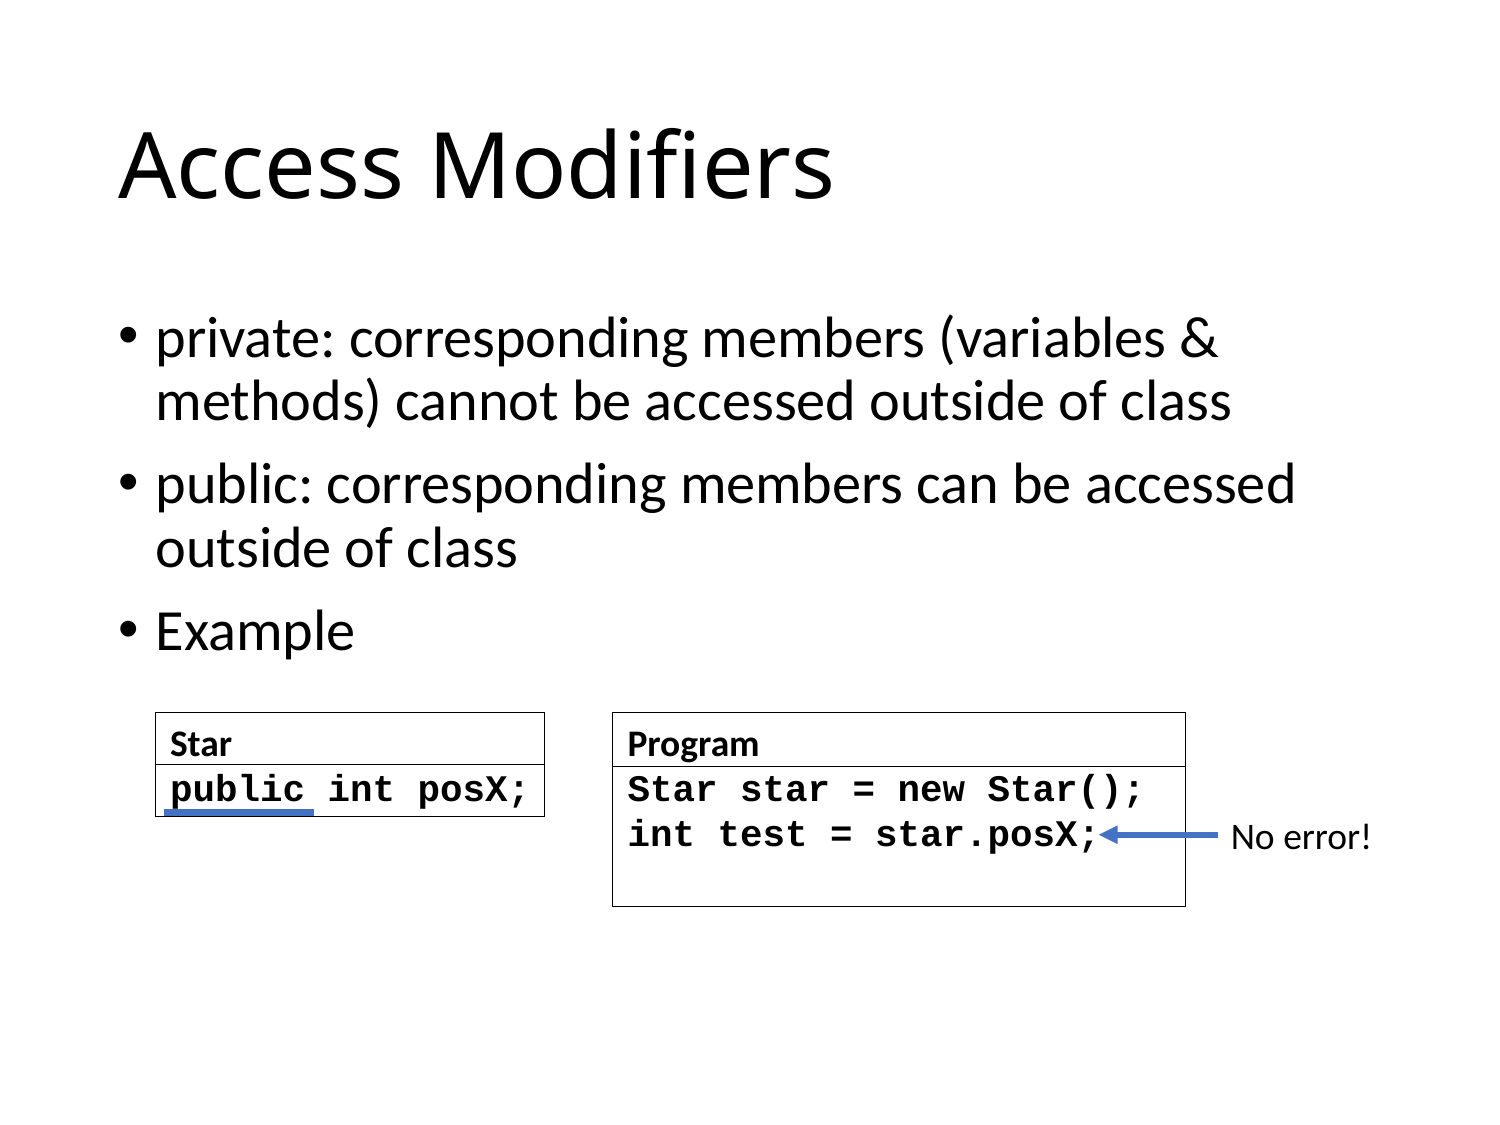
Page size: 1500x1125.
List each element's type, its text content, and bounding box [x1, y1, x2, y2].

title Access Modifiers [103, 59, 1397, 278]
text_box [153, 712, 547, 819]
list private: corresponding members (variables & methods) cannot be accessed outside of class public: corresponding members can be accessed outside of class Example [103, 299, 1397, 1014]
text_box No error! [1216, 804, 1388, 865]
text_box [612, 712, 1186, 864]
